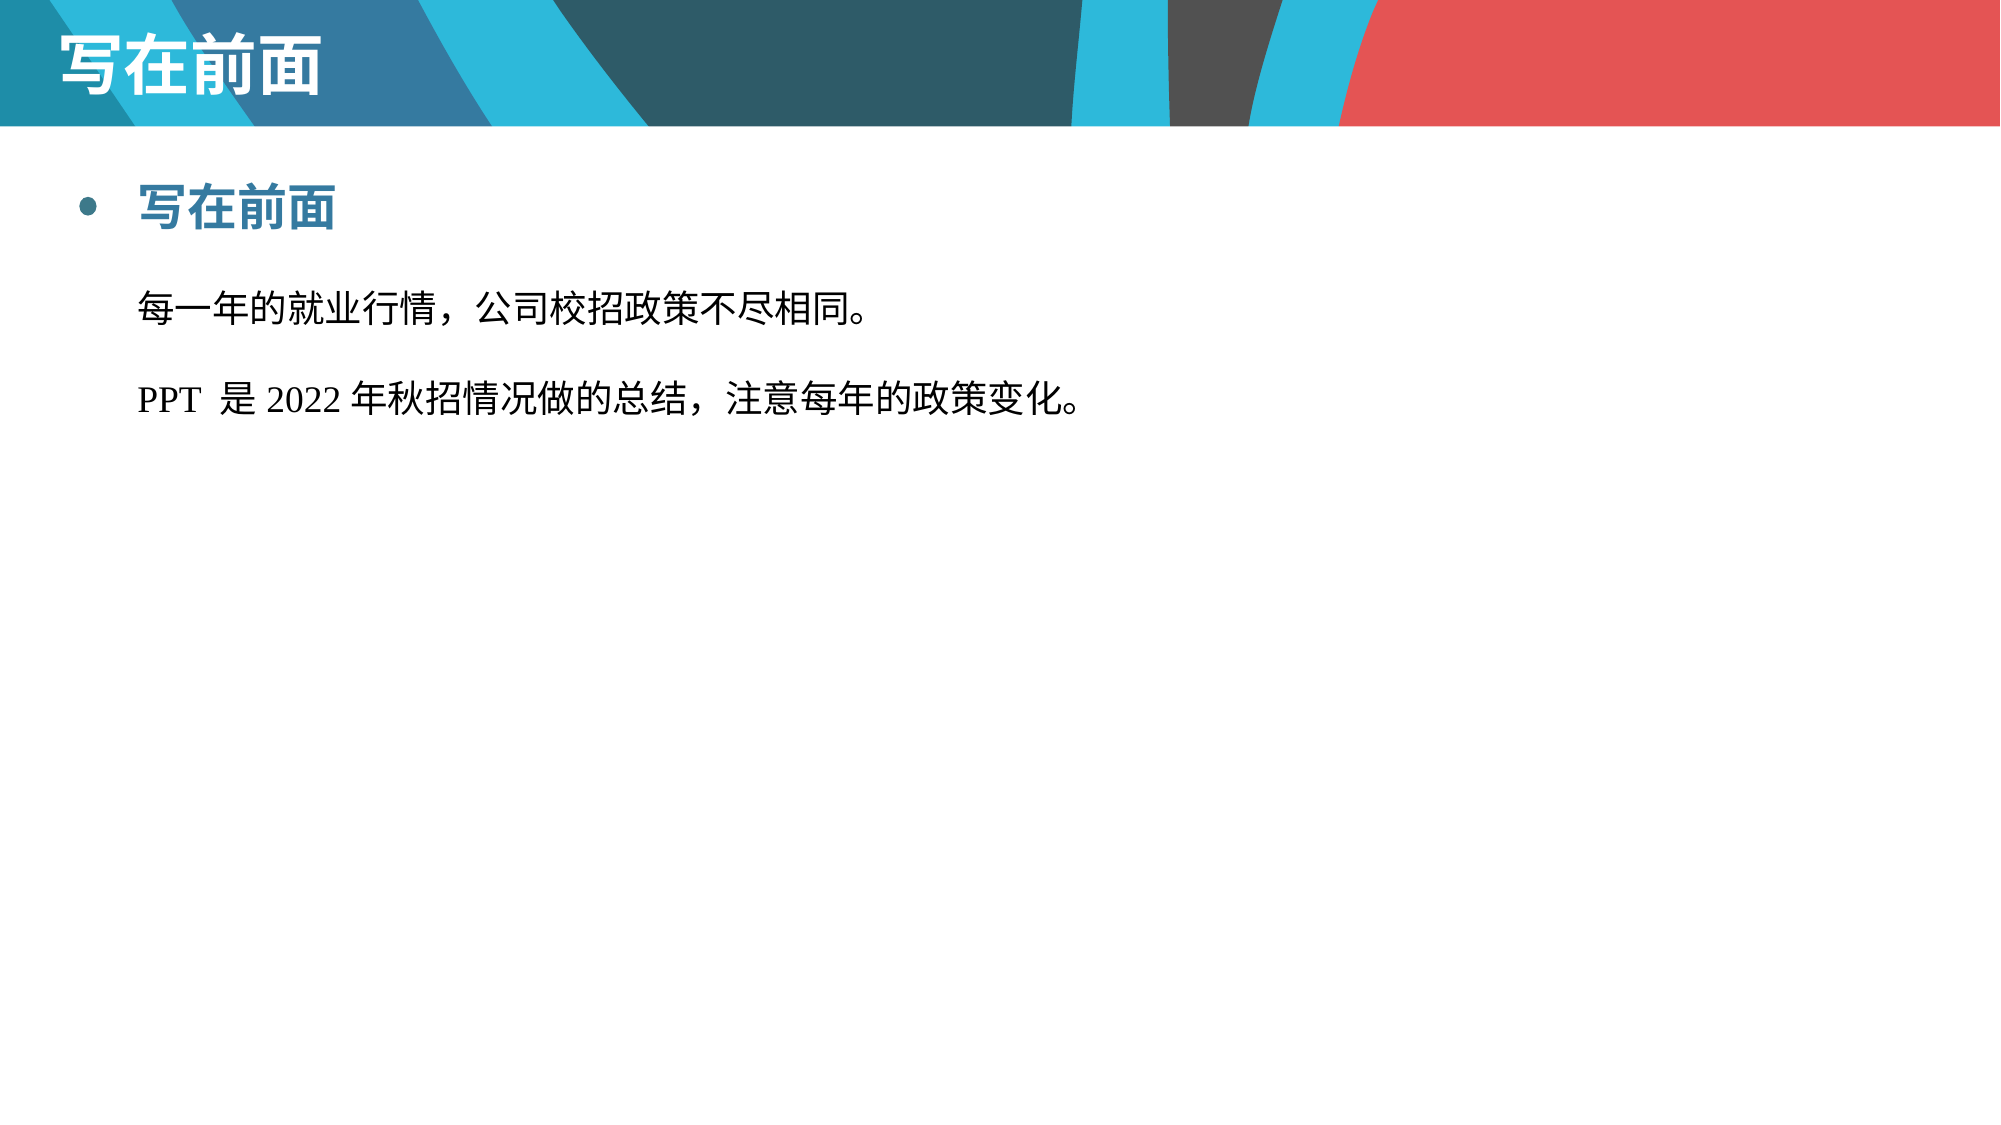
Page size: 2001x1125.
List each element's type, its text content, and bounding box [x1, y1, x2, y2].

text_box 写在前面 [122, 168, 549, 244]
list 写在前面 [42, 19, 474, 117]
text_box 每一年的就业行情，公司校招政策不尽相同。 PPT 是2022年秋招情况做的总结，注意每年的政策变化。 [122, 277, 1611, 428]
text_box [78, 195, 98, 217]
